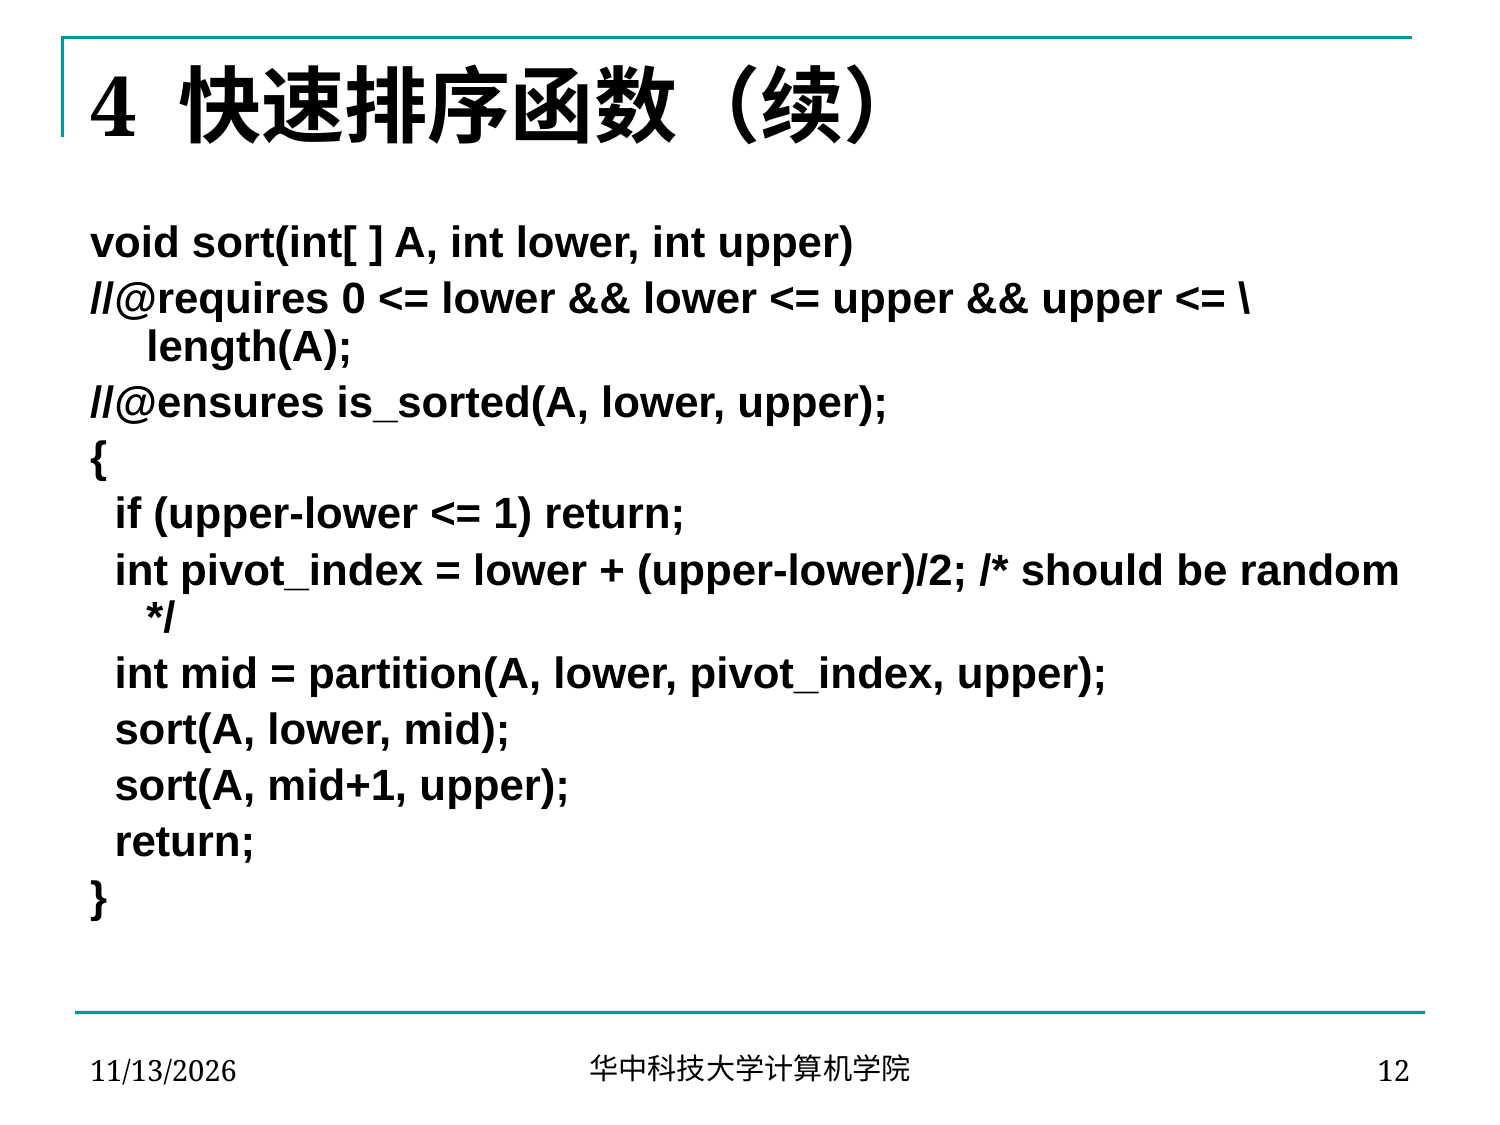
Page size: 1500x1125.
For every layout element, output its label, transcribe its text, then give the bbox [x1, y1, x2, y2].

slide_number 12 [1074, 1024, 1425, 1100]
footer 华中科技大学计算机学院 [512, 1025, 988, 1100]
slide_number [75, 1024, 425, 1100]
list void sort(int[ ] A, int lower, int upper) //@requires 0 <= lower && lower <= upper && upper <= \length(A); //@ensures is_sorted(A, lower, upper); { if (upper-lower <= 1) return; int pivot_index = lower + (upper-lower)/2; /* should be random */ int mid = partition(A, lower, pivot_index, upper); sort(A, lower, mid); sort(A, mid+1, upper); return; } [75, 212, 1425, 1006]
title 4 快速排序函数（续） [75, 45, 1425, 212]
